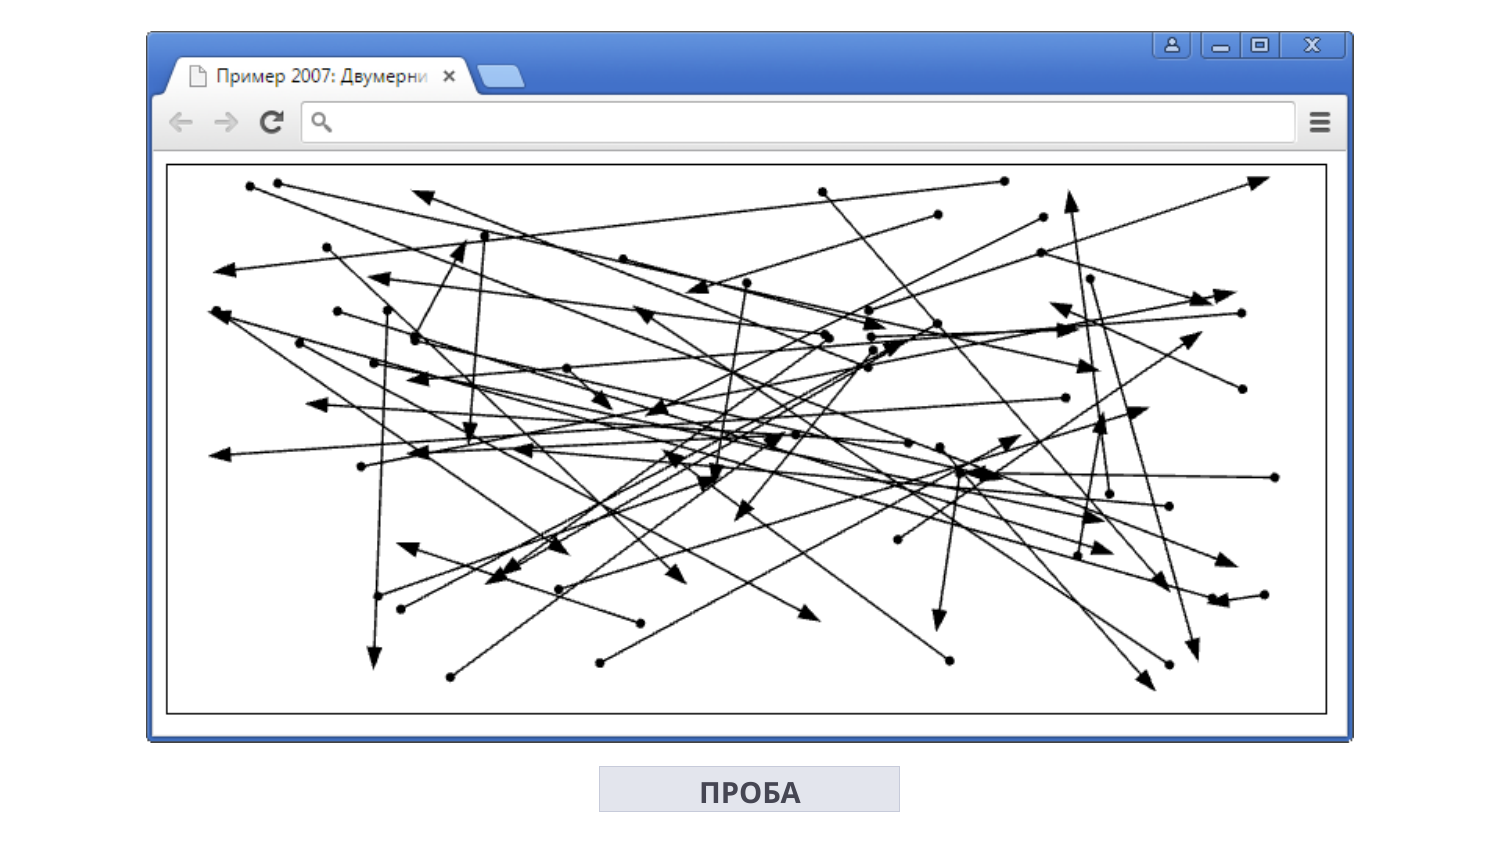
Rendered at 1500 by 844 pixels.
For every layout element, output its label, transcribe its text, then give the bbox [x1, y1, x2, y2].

text_box ПРОБА [599, 766, 900, 812]
picture [146, 31, 1354, 744]
